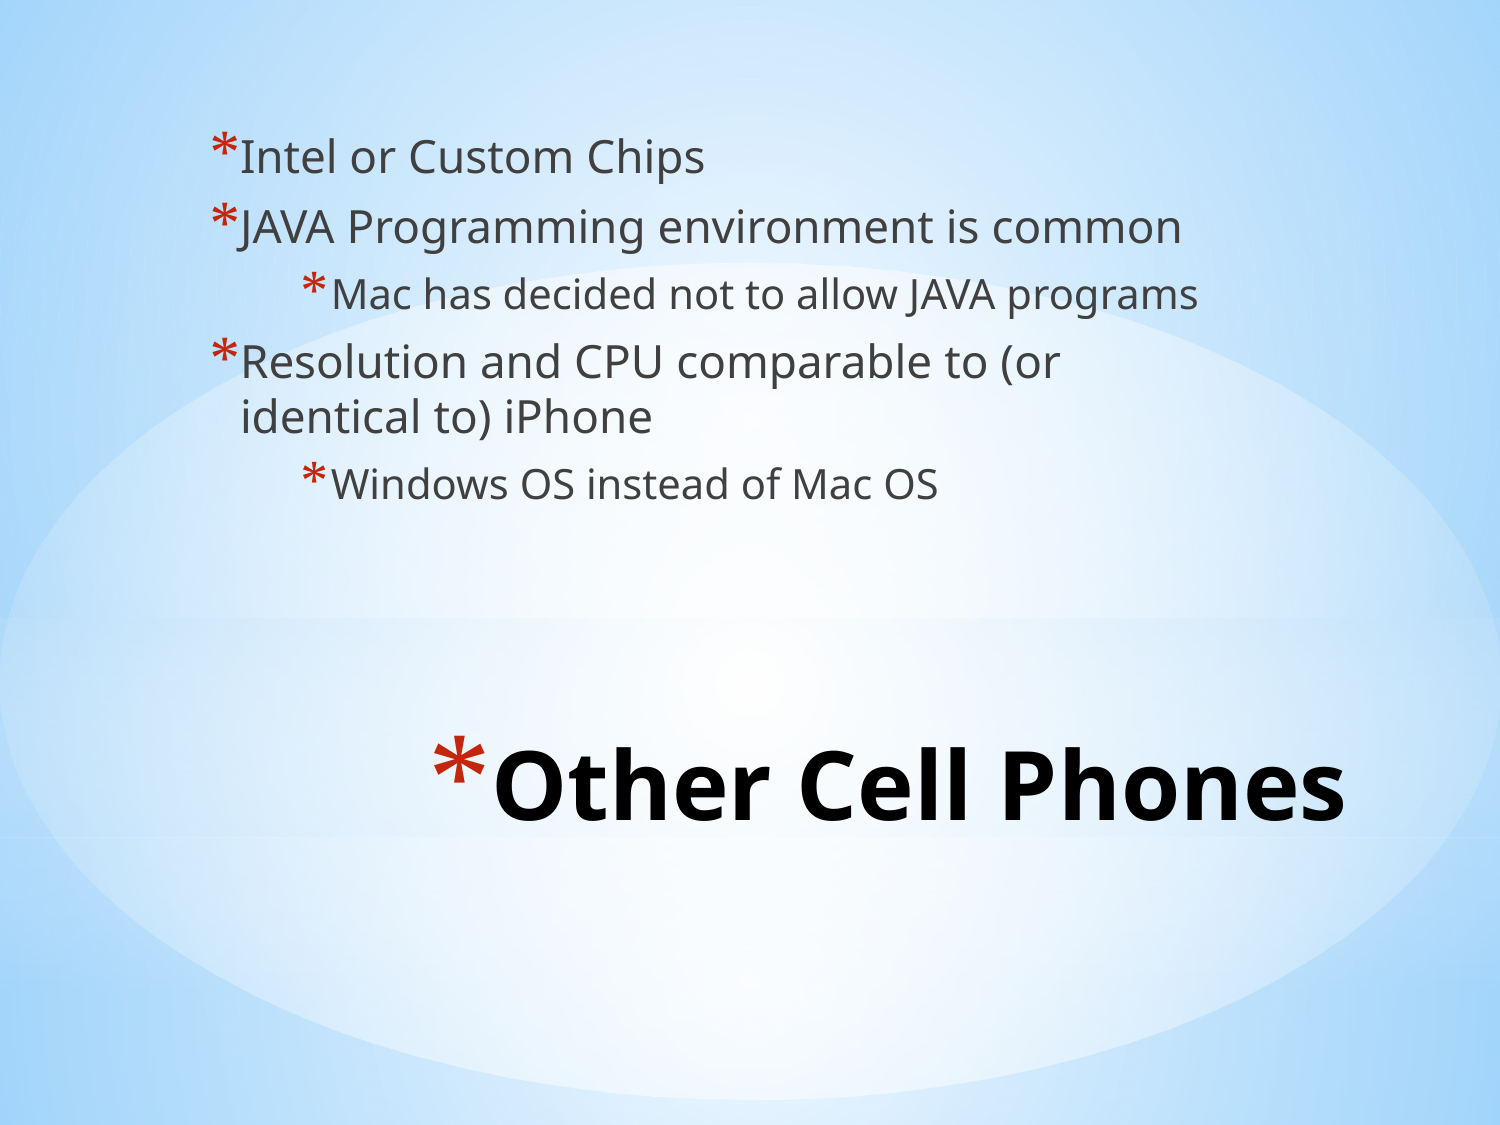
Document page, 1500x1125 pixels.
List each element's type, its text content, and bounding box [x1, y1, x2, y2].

title Other Cell Phones [294, 717, 1363, 905]
list Intel or Custom Chips JAVA Programming environment is common Mac has decided not to allow JAVA programs Resolution and CPU comparable to (or identical to) iPhone Windows OS instead of Mac OS [187, 120, 1238, 690]
